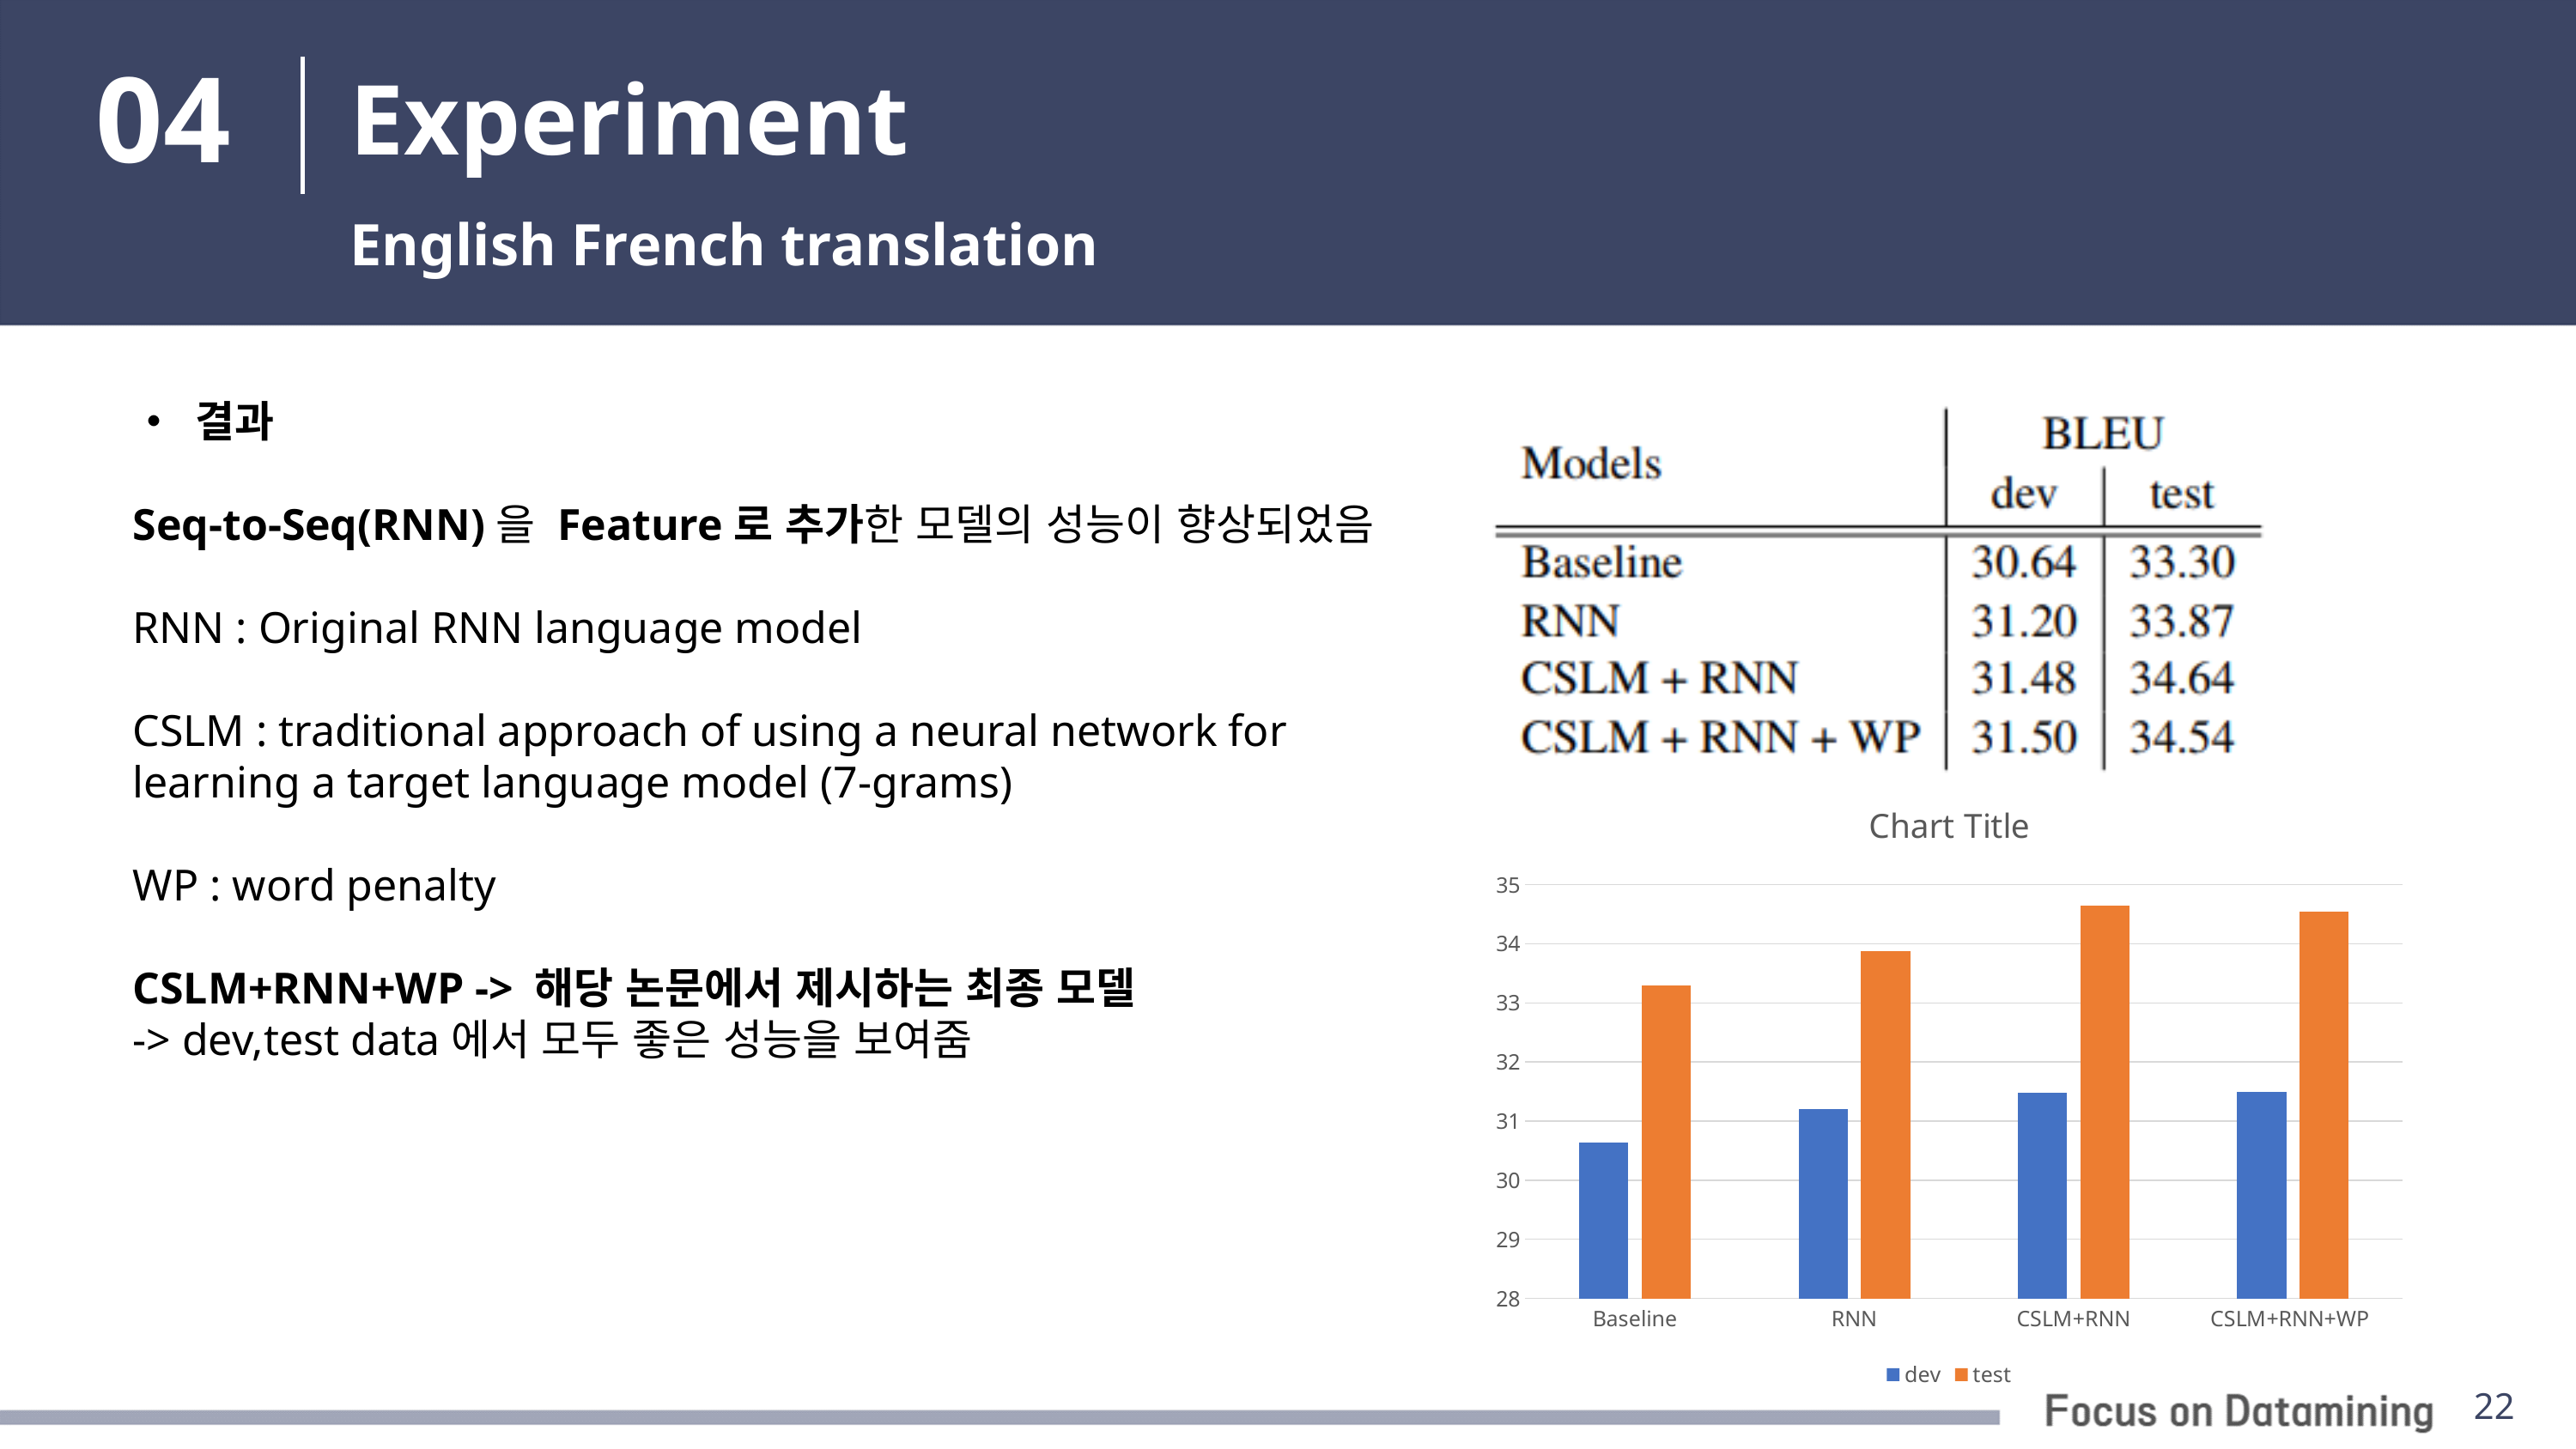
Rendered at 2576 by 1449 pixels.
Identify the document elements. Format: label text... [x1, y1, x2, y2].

picture [0, 0, 2576, 1449]
title Experiment [337, 53, 1898, 194]
list English French translation [337, 209, 1898, 293]
text_box • 결과 Seq-to-Seq(RNN)을 Feature로 추가한 모델의 성능이 향상되었음 RNN : Original RNN language model CSLM : traditional approach of using a neural network for learning a target language model (7-grams) WP : word penalty CSLM+RNN+WP -> 해당 논문에서 제시하는 최종 모델 -> dev,test data에서 모두 좋은 성능을 보여줌 [119, 388, 1477, 1071]
chart [1477, 773, 2421, 1395]
list 04 [65, 53, 262, 194]
